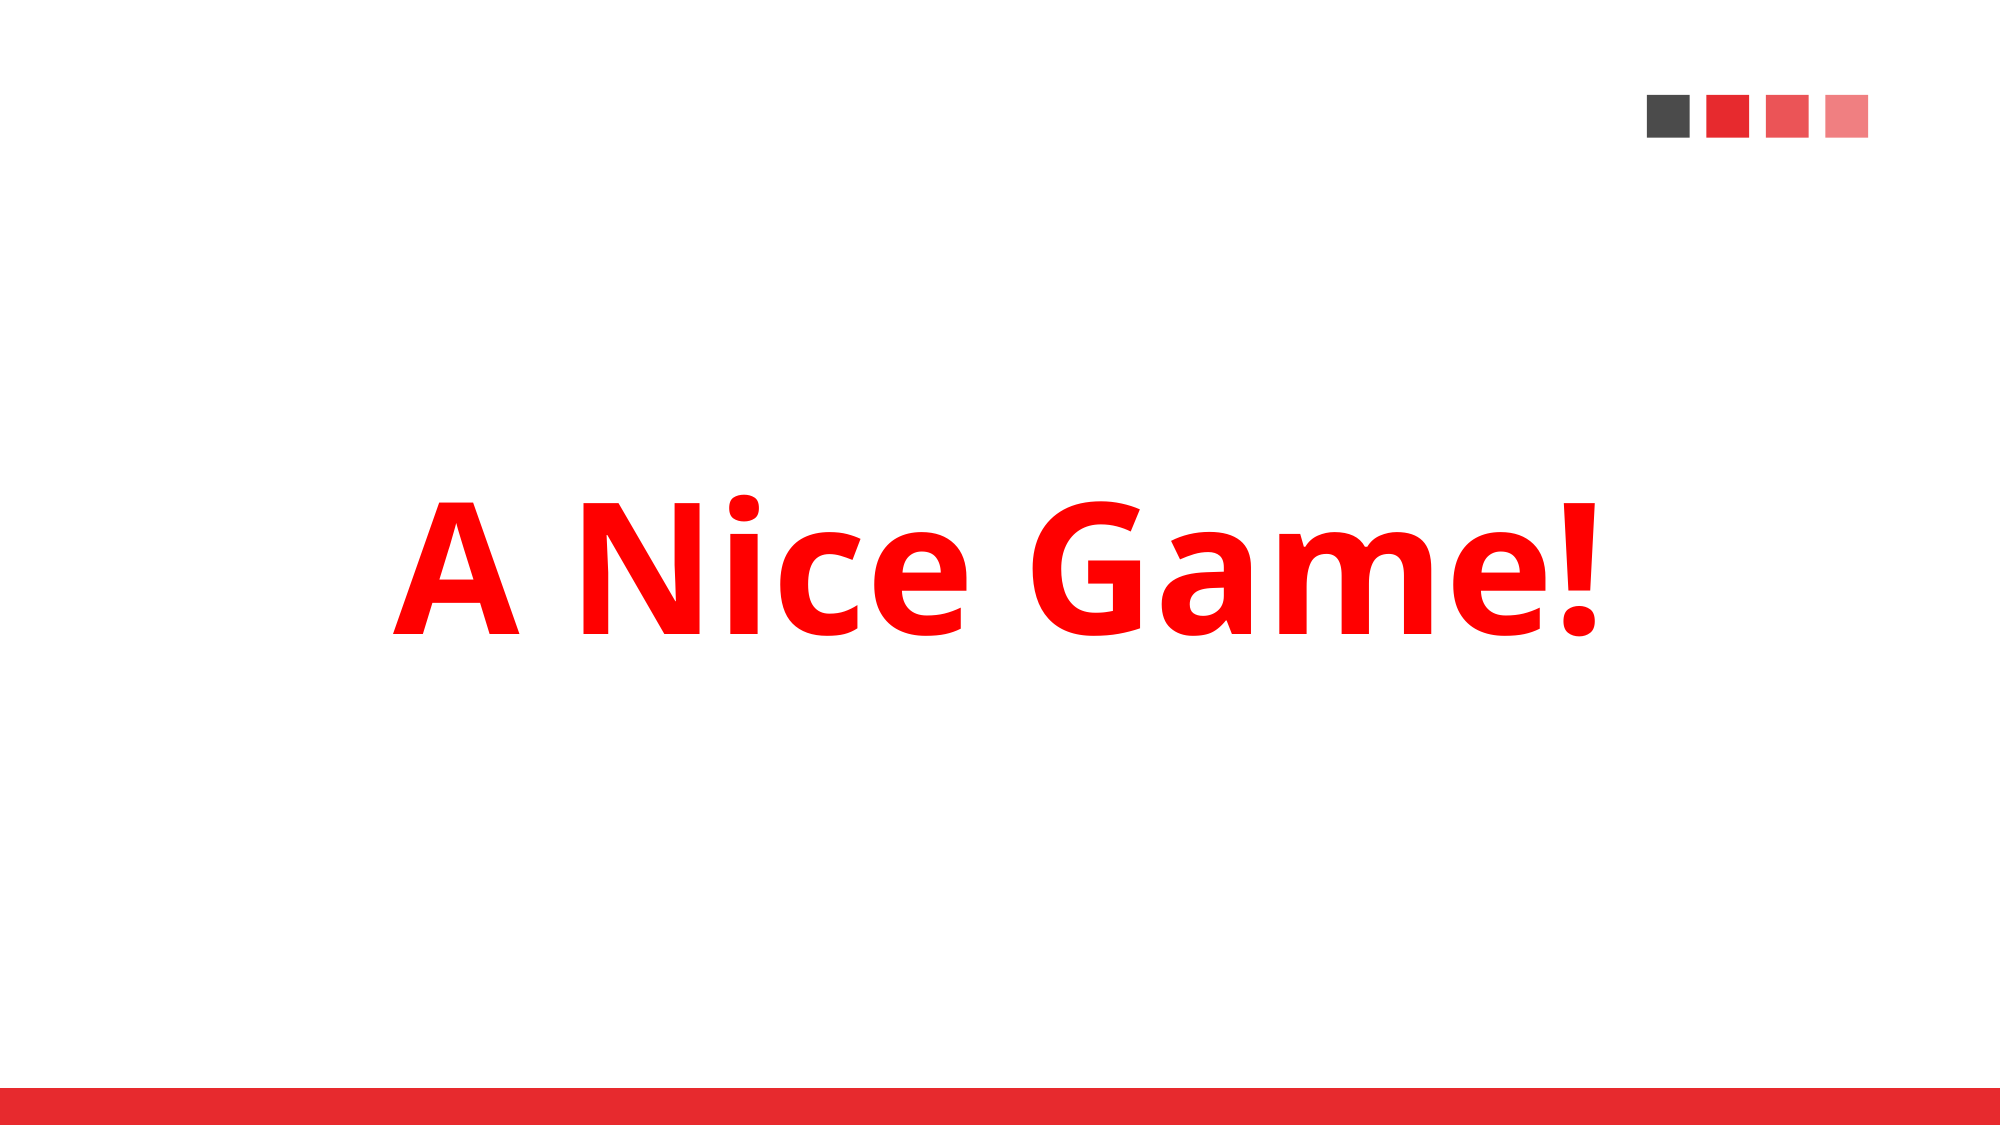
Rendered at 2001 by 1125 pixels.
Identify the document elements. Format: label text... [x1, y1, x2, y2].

text_box [0, 1087, 2000, 1125]
text_box [1705, 94, 1750, 139]
text_box [1824, 94, 1869, 139]
text_box [1646, 94, 1691, 139]
text_box A Nice Game! [110, 443, 1890, 679]
text_box [1765, 94, 1810, 139]
